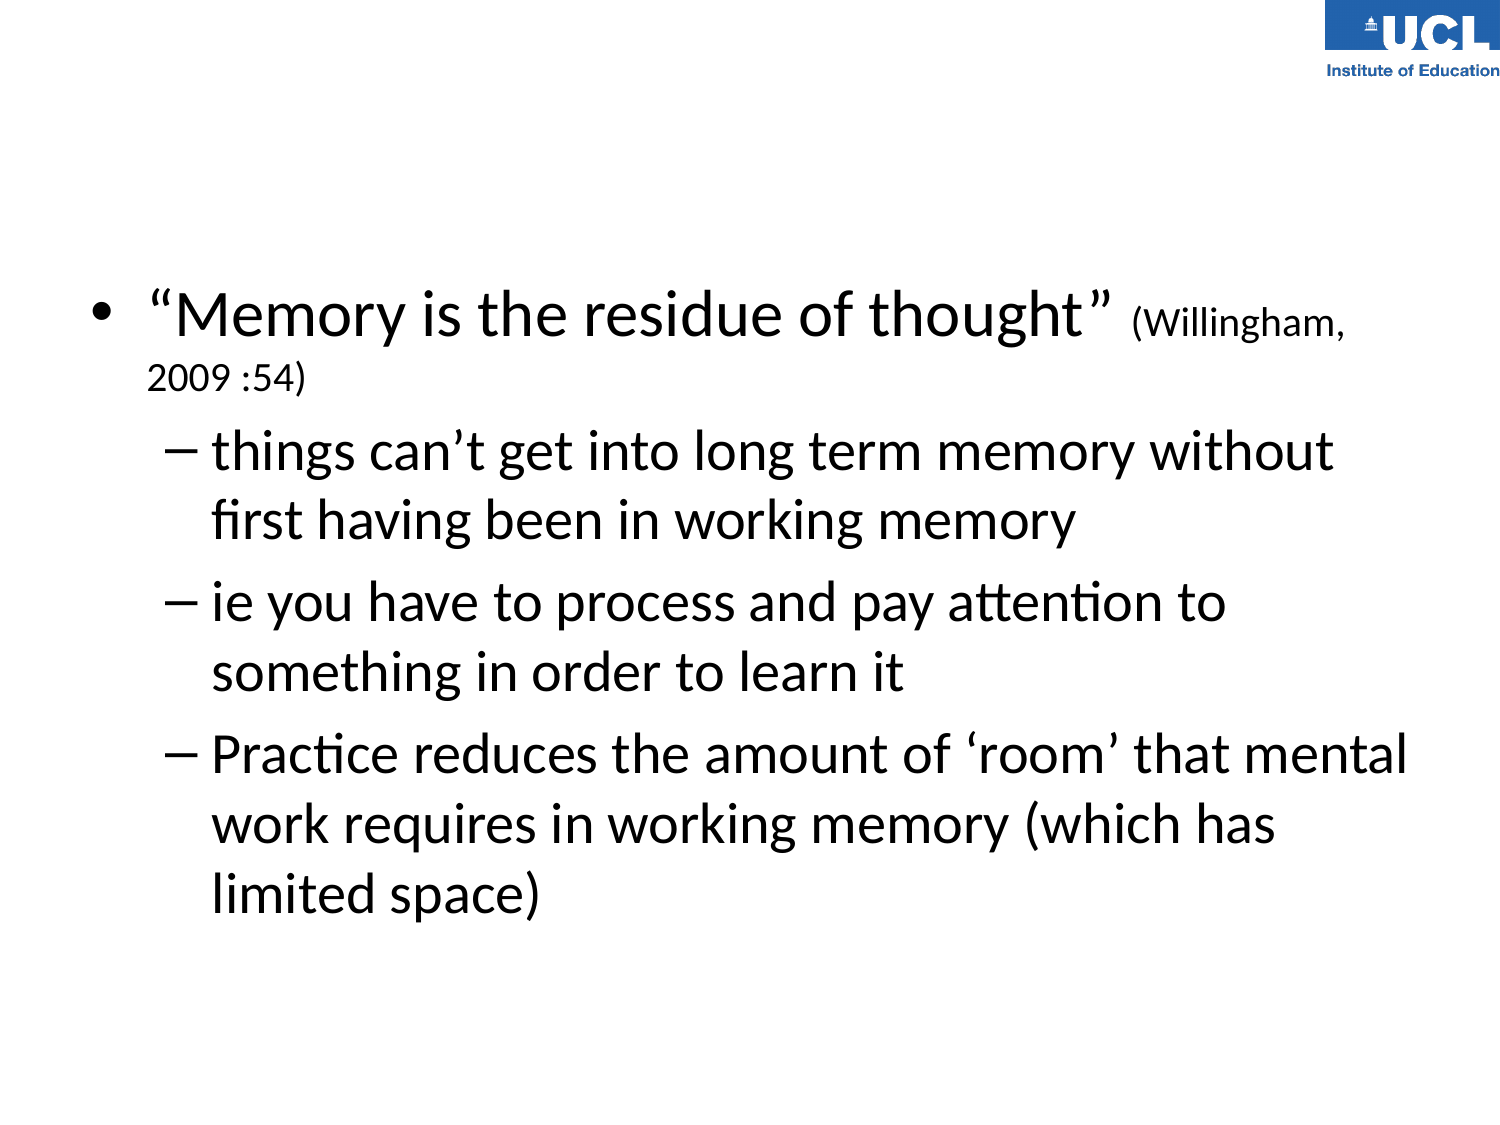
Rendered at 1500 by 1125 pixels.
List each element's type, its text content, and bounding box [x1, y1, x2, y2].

picture [1325, 0, 1500, 84]
list “Memory is the residue of thought” (Willingham, 2009 :54) things can’t get into long term memory without first having been in working memory ie you have to process and pay attention to something in order to learn it Practice reduces the amount of ‘room’ that mental work requires in working memory (which has limited space) [75, 262, 1425, 1005]
